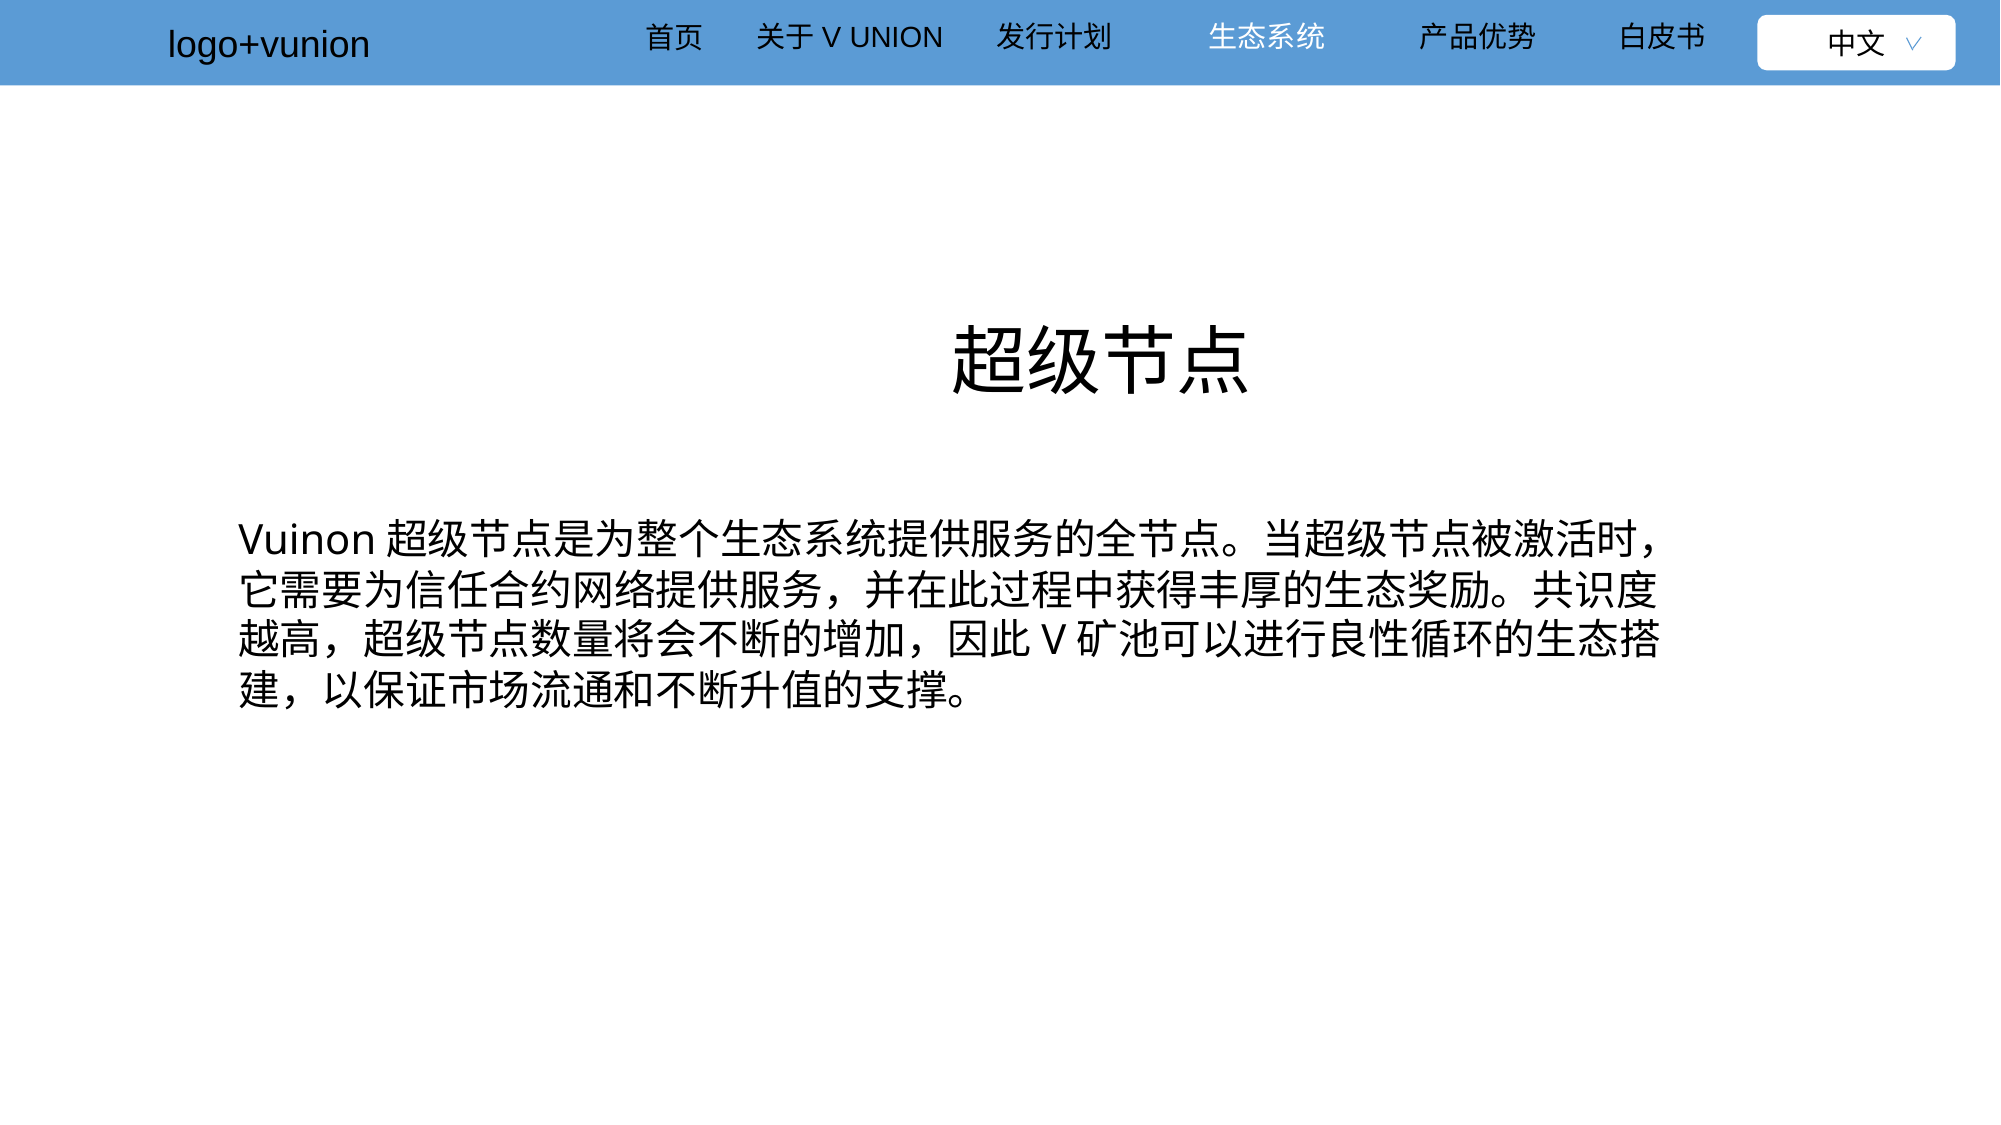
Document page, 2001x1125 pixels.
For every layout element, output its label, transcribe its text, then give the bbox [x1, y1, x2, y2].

text_box 产品优势 [1405, 10, 1552, 61]
text_box 中文 [1756, 13, 1957, 72]
text_box logo+vunion [153, 12, 468, 73]
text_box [1906, 37, 1913, 51]
text_box Vuinon超级节点是为整个生态系统提供服务的全节点。当超级节点被激活时，它需要为信任合约网络提供服务，并在此过程中获得丰厚的生态奖励。共识度越高，超级节点数量将会不断的增加，因此V矿池可以进行良性循环的生态搭建，以保证市场流通和不断升值的支撑。 [223, 505, 1680, 721]
text_box 超级节点 [481, 305, 1723, 411]
text_box 白皮书 [1603, 10, 1721, 61]
text_box 关于V UNION [741, 10, 959, 61]
text_box 生态系统 [1193, 10, 1341, 61]
text_box [0, 0, 2000, 86]
text_box 发行计划 [981, 10, 1129, 61]
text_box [1912, 36, 1922, 49]
text_box 首页 [631, 11, 840, 62]
